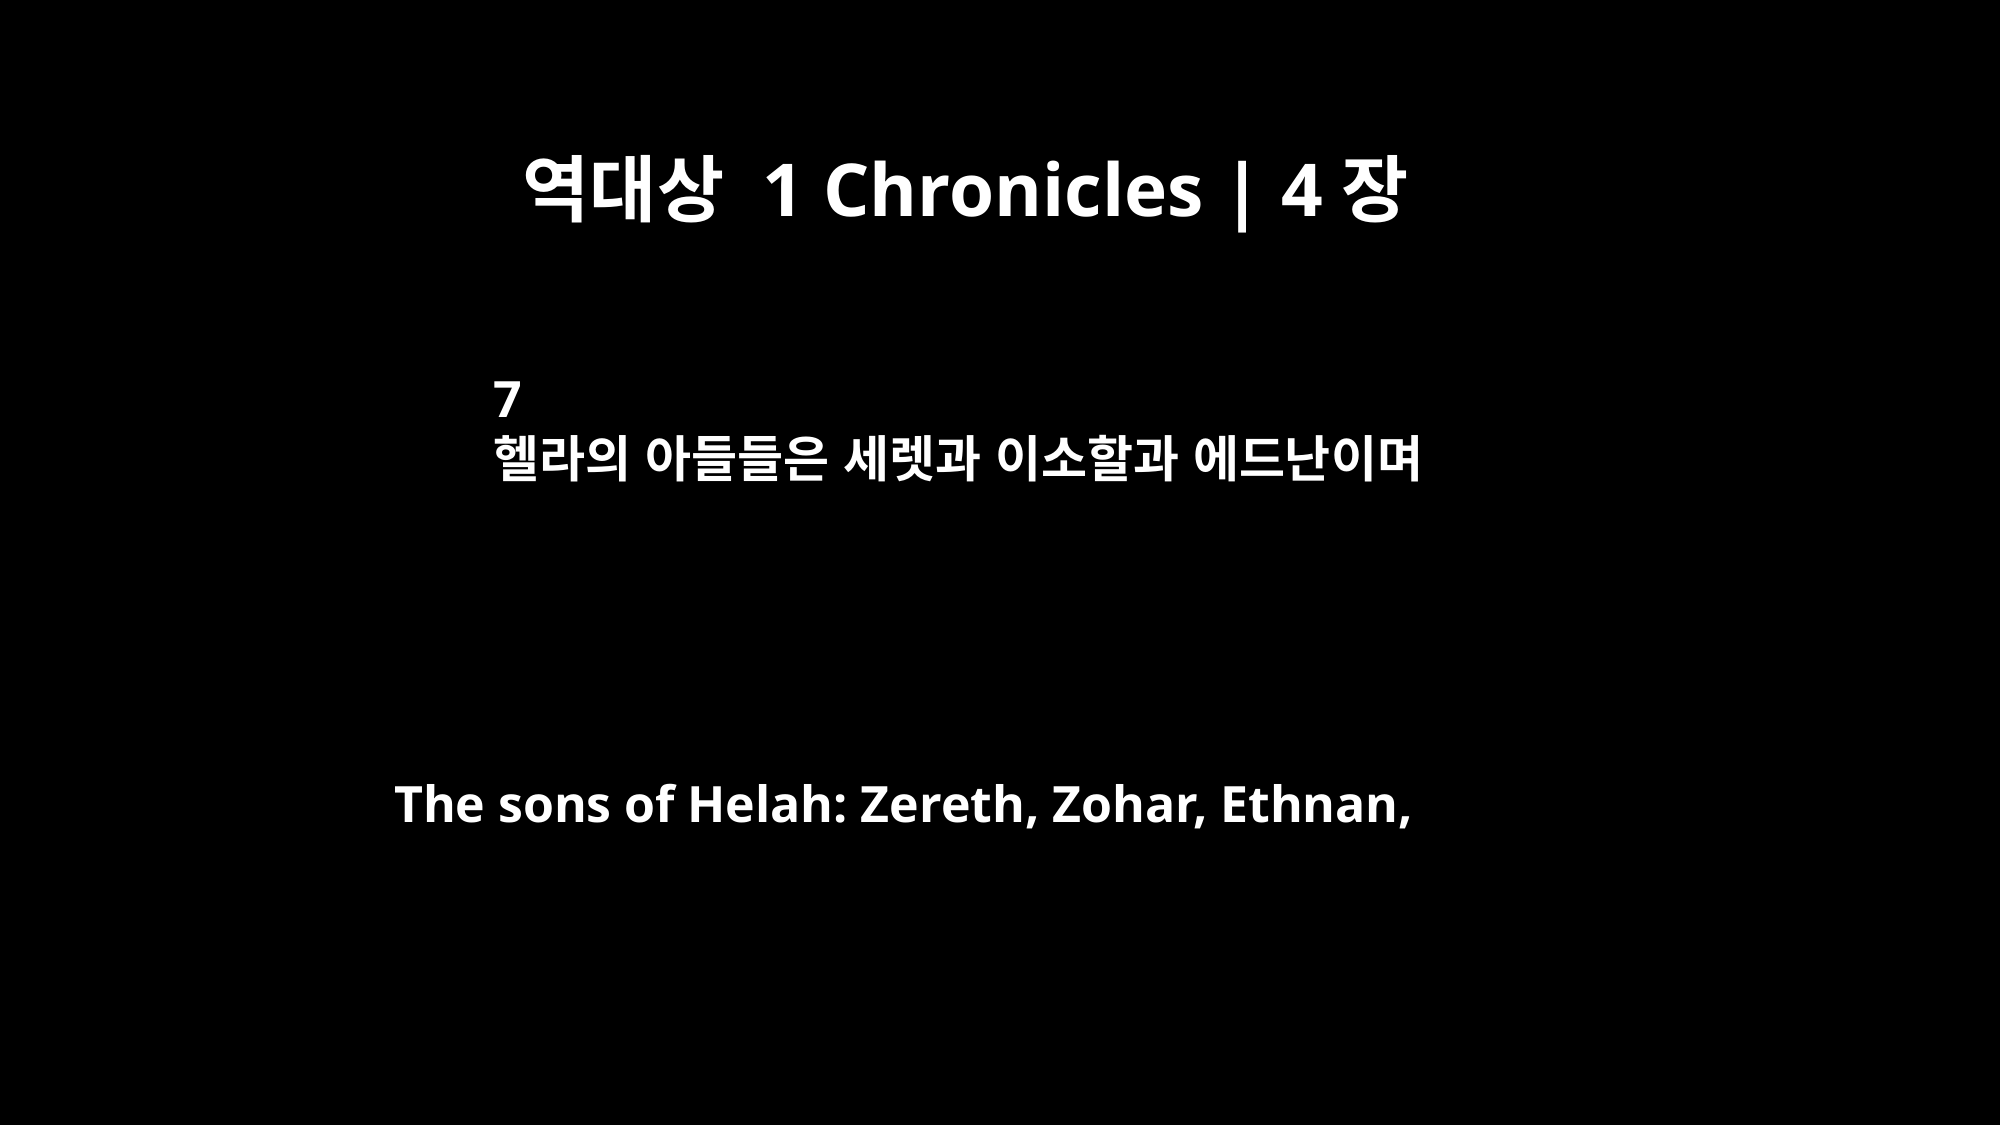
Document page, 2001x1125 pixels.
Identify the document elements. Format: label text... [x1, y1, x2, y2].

text_box 역대상 1 Chronicles | 4장 [507, 136, 1424, 239]
text_box The sons of Helah: Zereth, Zohar, Ethnan, [379, 764, 1429, 840]
text_box 7 헬라의 아들들은 세렛과 이소할과 에드난이며 [478, 359, 1439, 495]
